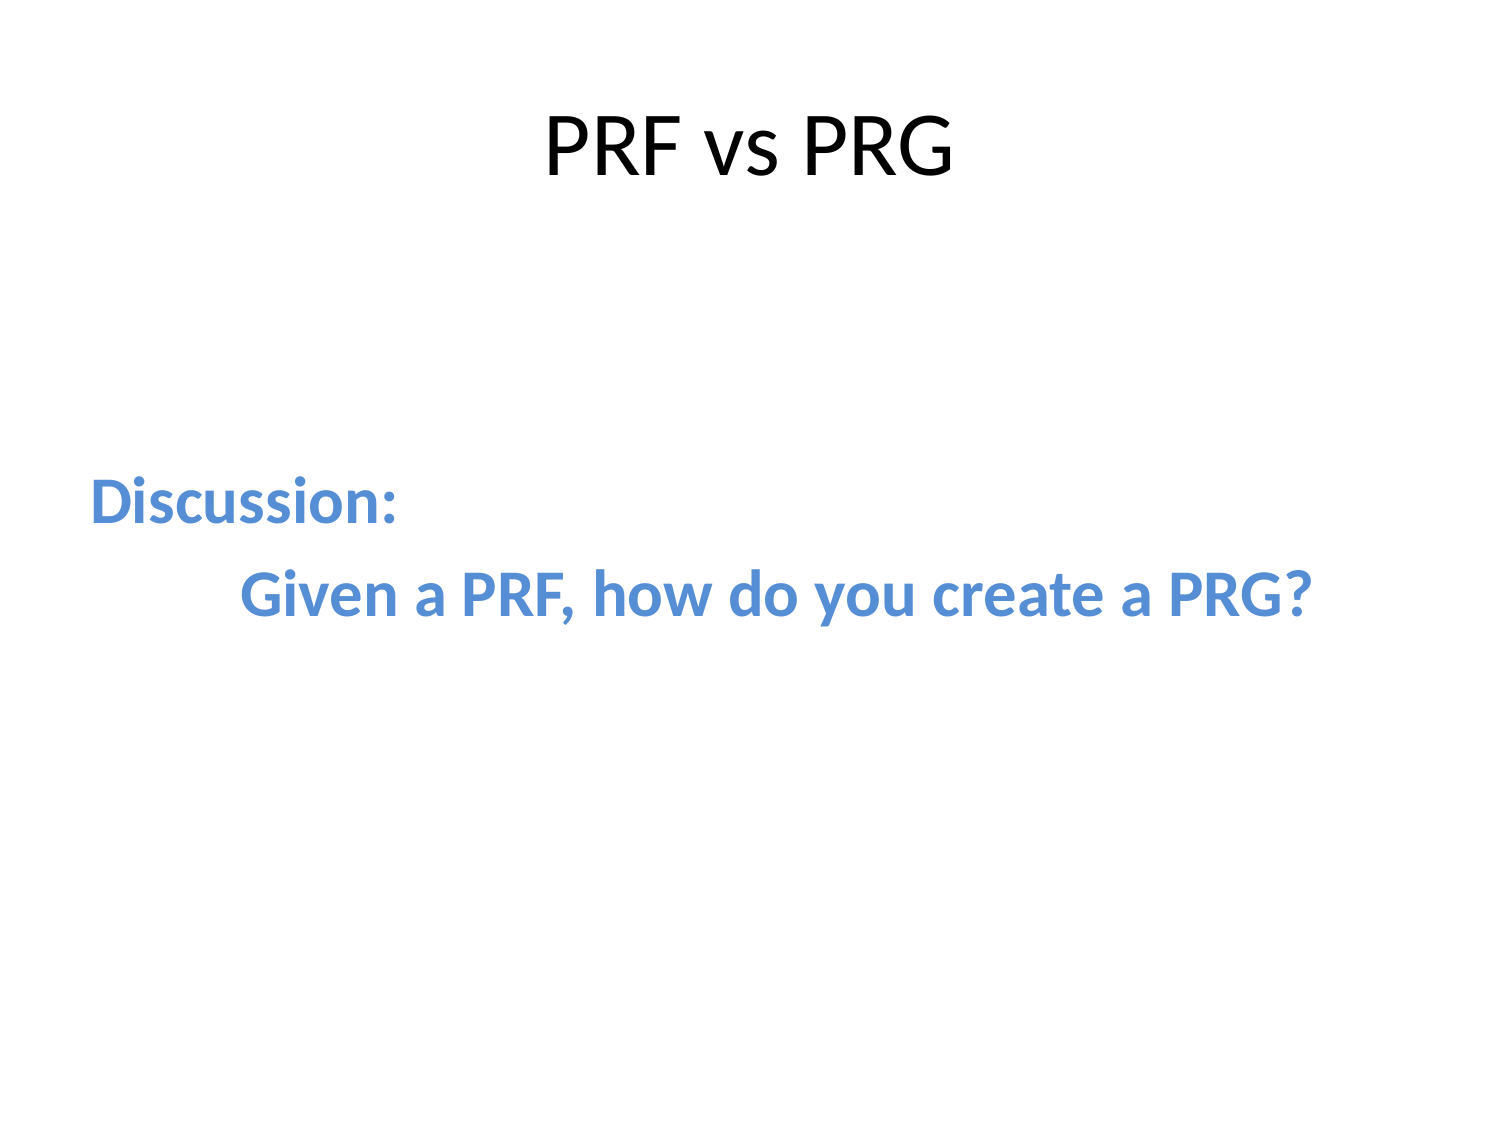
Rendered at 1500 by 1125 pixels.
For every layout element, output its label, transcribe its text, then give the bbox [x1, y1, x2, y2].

title PRF vs PRG [75, 45, 1425, 233]
list Discussion: Given a PRF, how do you create a PRG? [75, 262, 1425, 1005]
